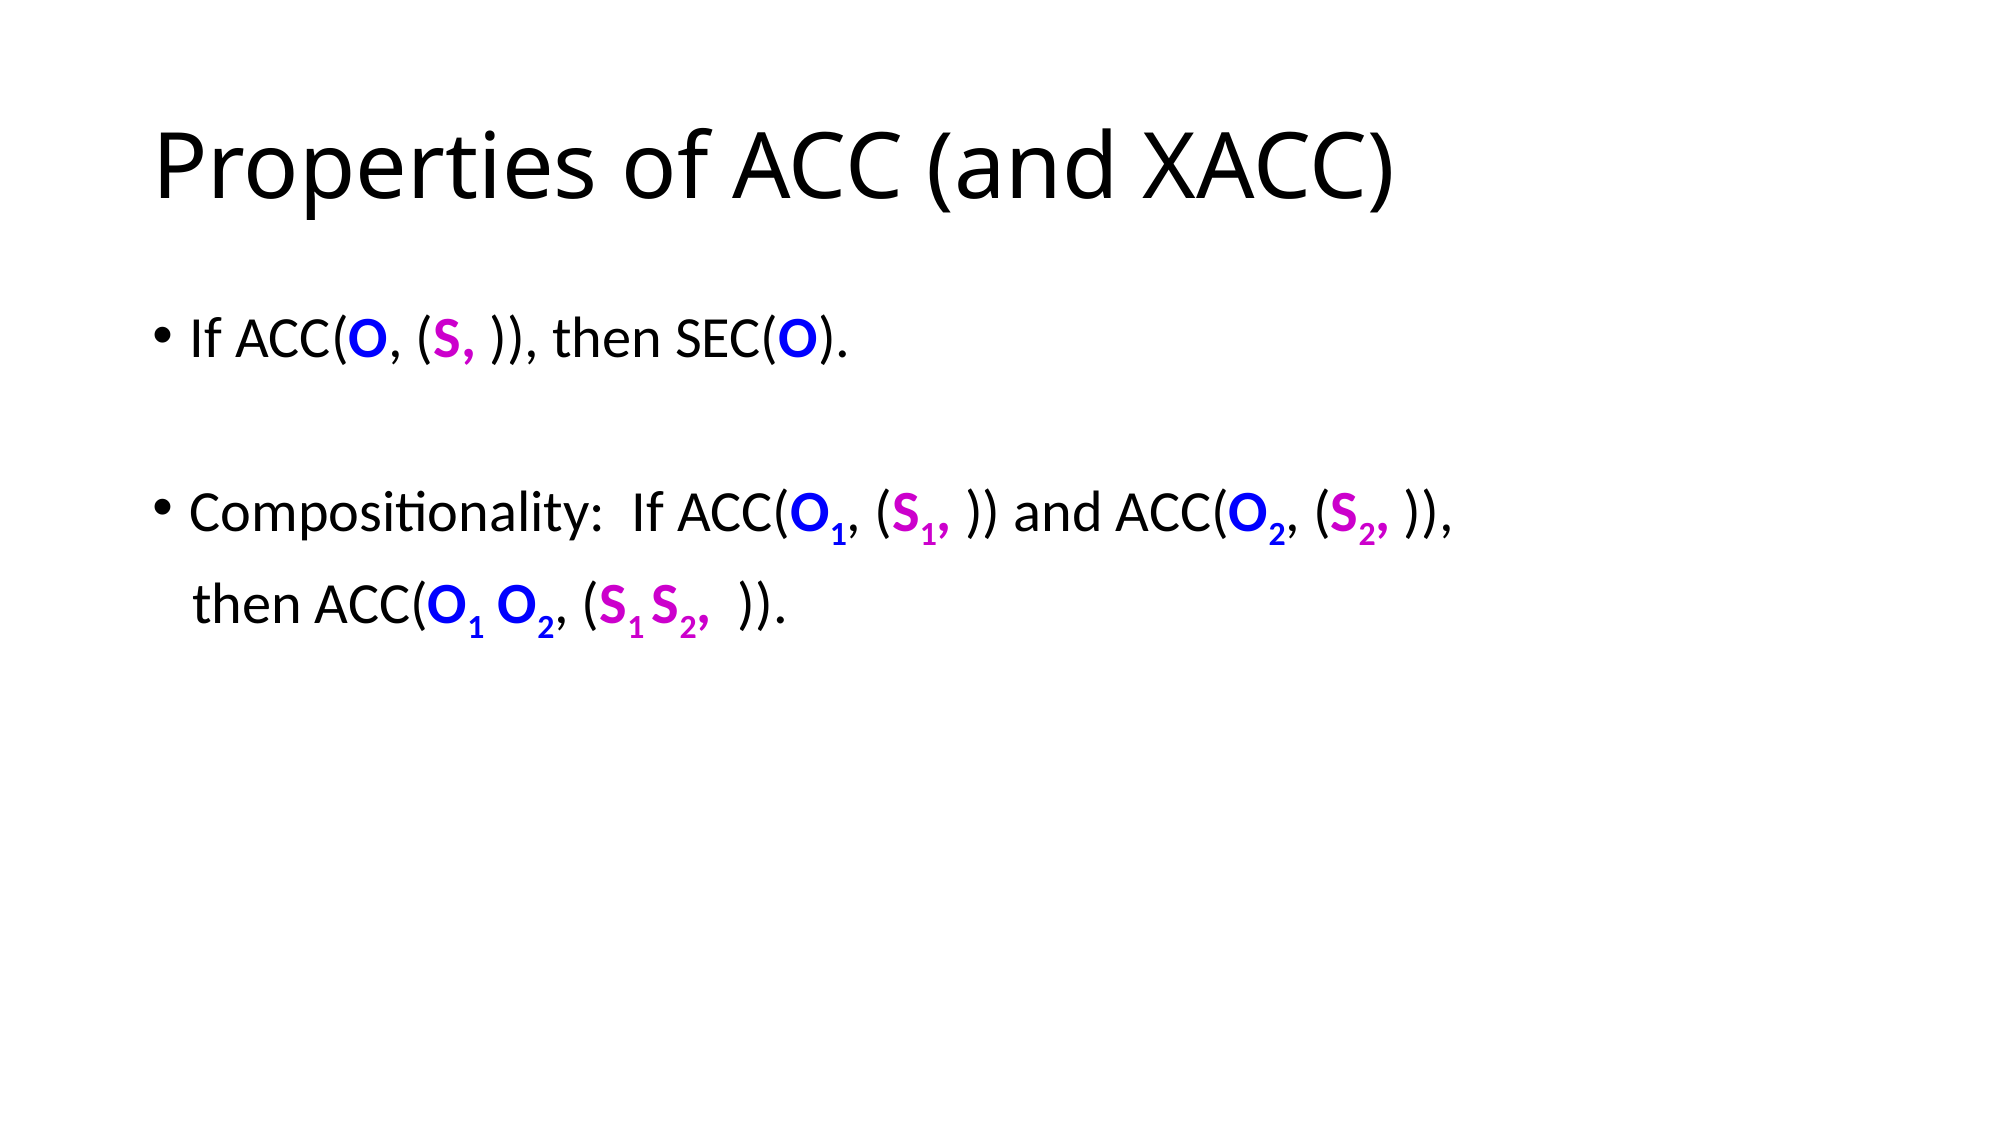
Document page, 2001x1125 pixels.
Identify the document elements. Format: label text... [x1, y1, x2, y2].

title Properties of ACC (and XACC) [137, 59, 1863, 278]
